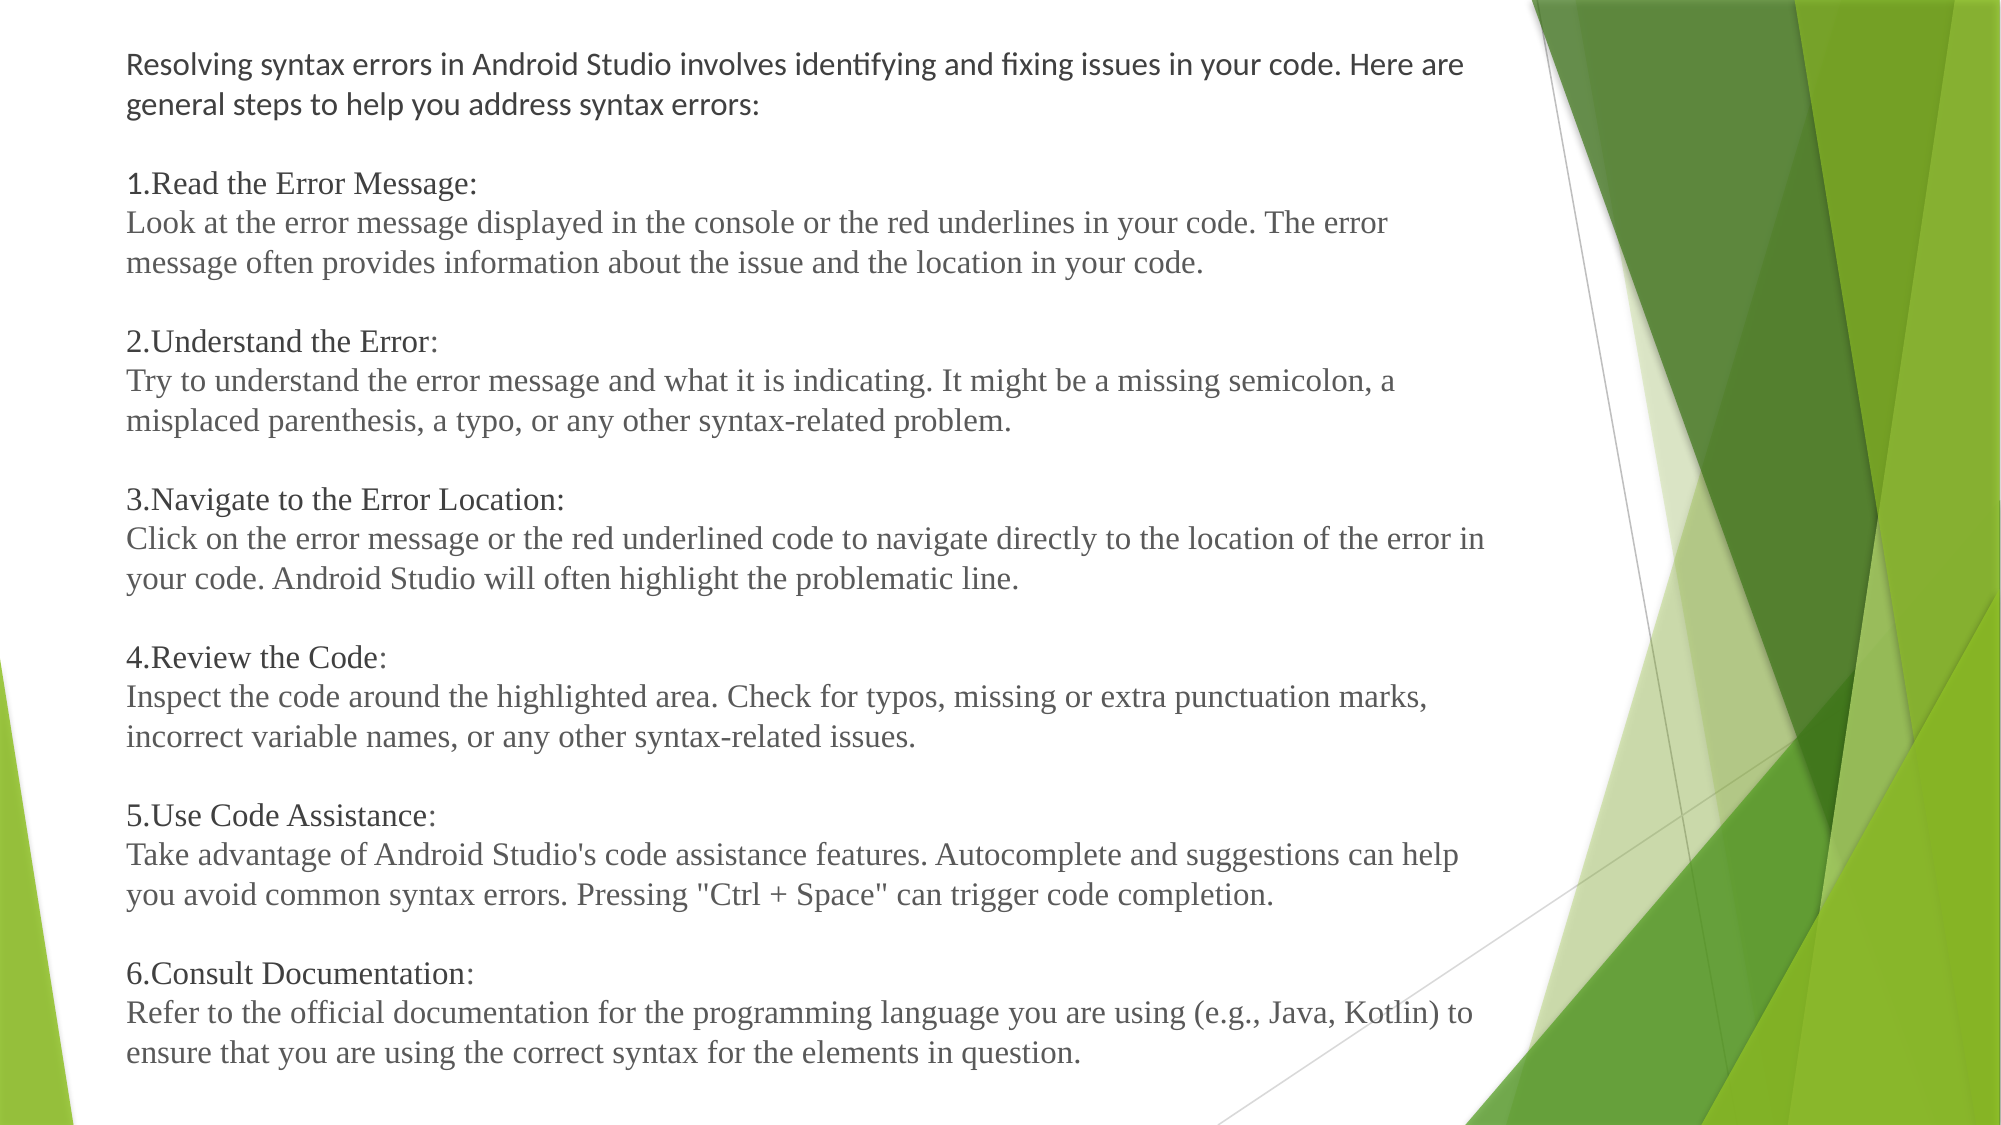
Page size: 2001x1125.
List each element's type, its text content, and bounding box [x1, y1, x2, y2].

title Resolving syntax errors in Android Studio involves identifying and fixing issues in your code. Here are general steps to help you address syntax errors: 1.Read the Error Message: Look at the error message displayed in the console or the red underlines in your code. The error message often provides information about the issue and the location in your code. 2.Understand the Error: Try to understand the error message and what it is indicating. It might be a missing semicolon, a misplaced parenthesis, a typo, or any other syntax-related problem. 3.Navigate to the Error Location: Click on the error message or the red underlined code to navigate directly to the location of the error in your code. Android Studio will often highlight the problematic line. 4.Review the Code: Inspect the code around the highlighted area. Check for typos, missing or extra punctuation marks, incorrect variable names, or any other syntax-related issues. 5.Use Code Assistance: Take advantage of Android Studio's code assistance features. Autocomplete and suggestions can help you avoid common syntax errors. Pressing "Ctrl + Space" can trigger code completion. 6.Consult Documentation: Refer to the official documentation for the programming language you are using (e.g., Java, Kotlin) to ensure that you are using the correct syntax for the elements in question. [111, 35, 1522, 1125]
